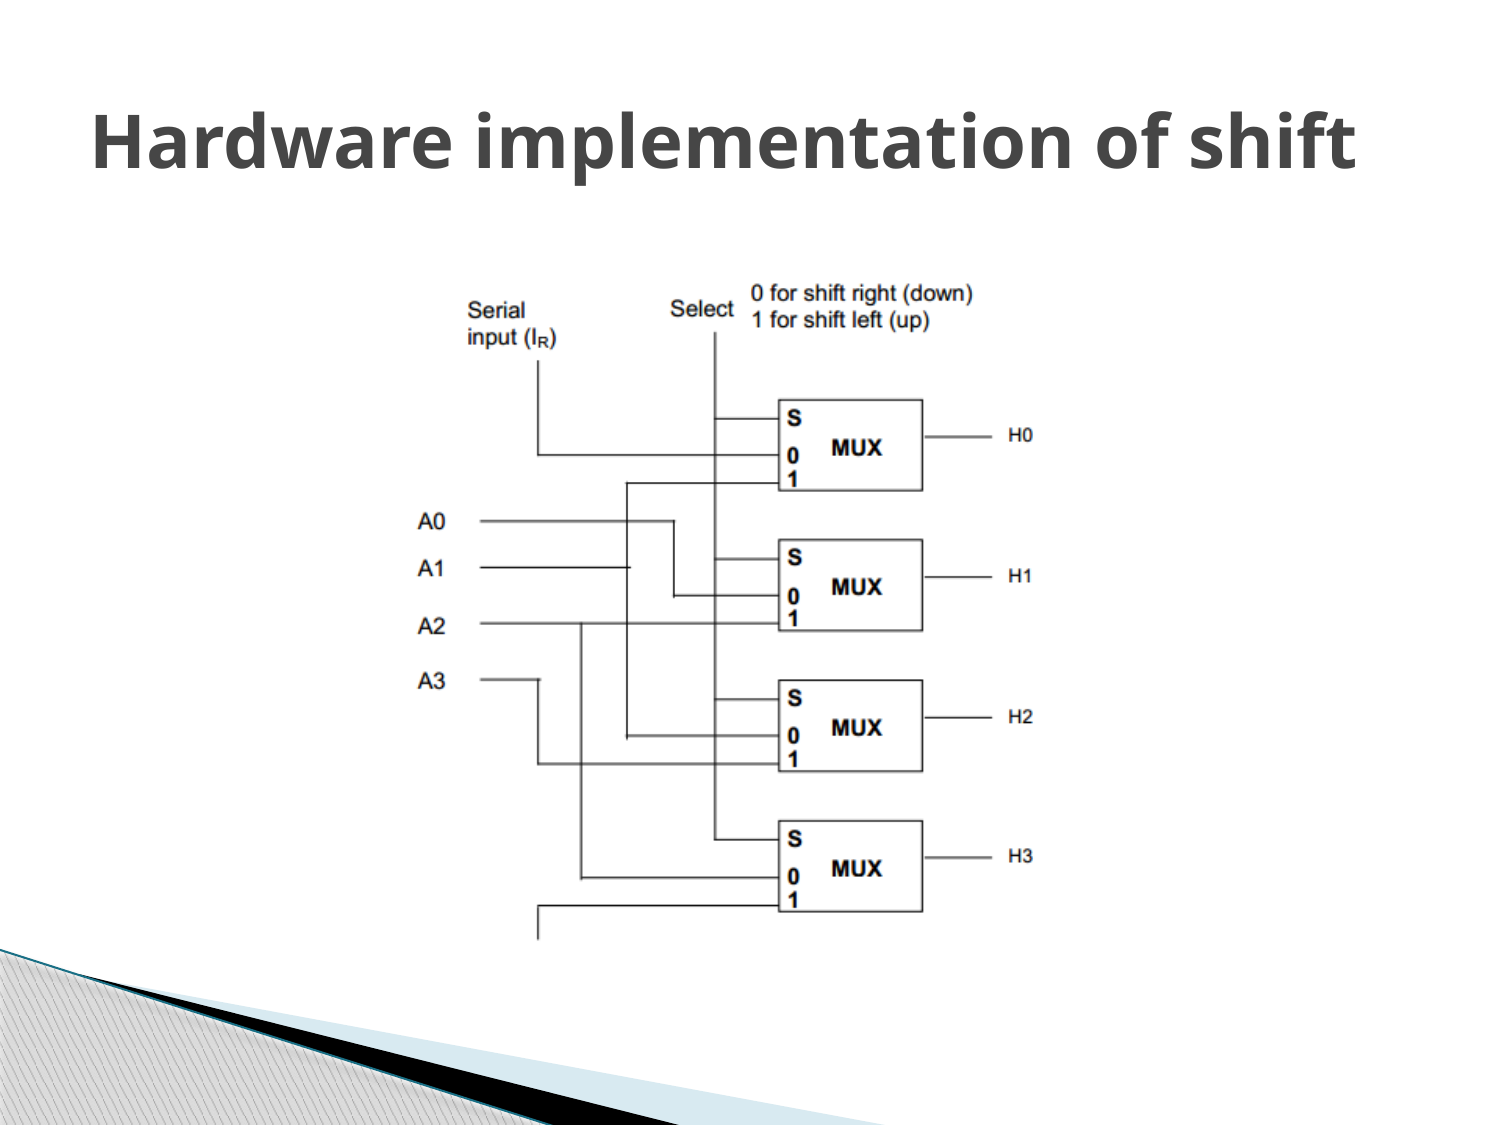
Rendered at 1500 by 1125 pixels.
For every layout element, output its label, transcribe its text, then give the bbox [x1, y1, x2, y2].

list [330, 251, 1169, 977]
title Hardware implementation of shift [75, 45, 1425, 233]
